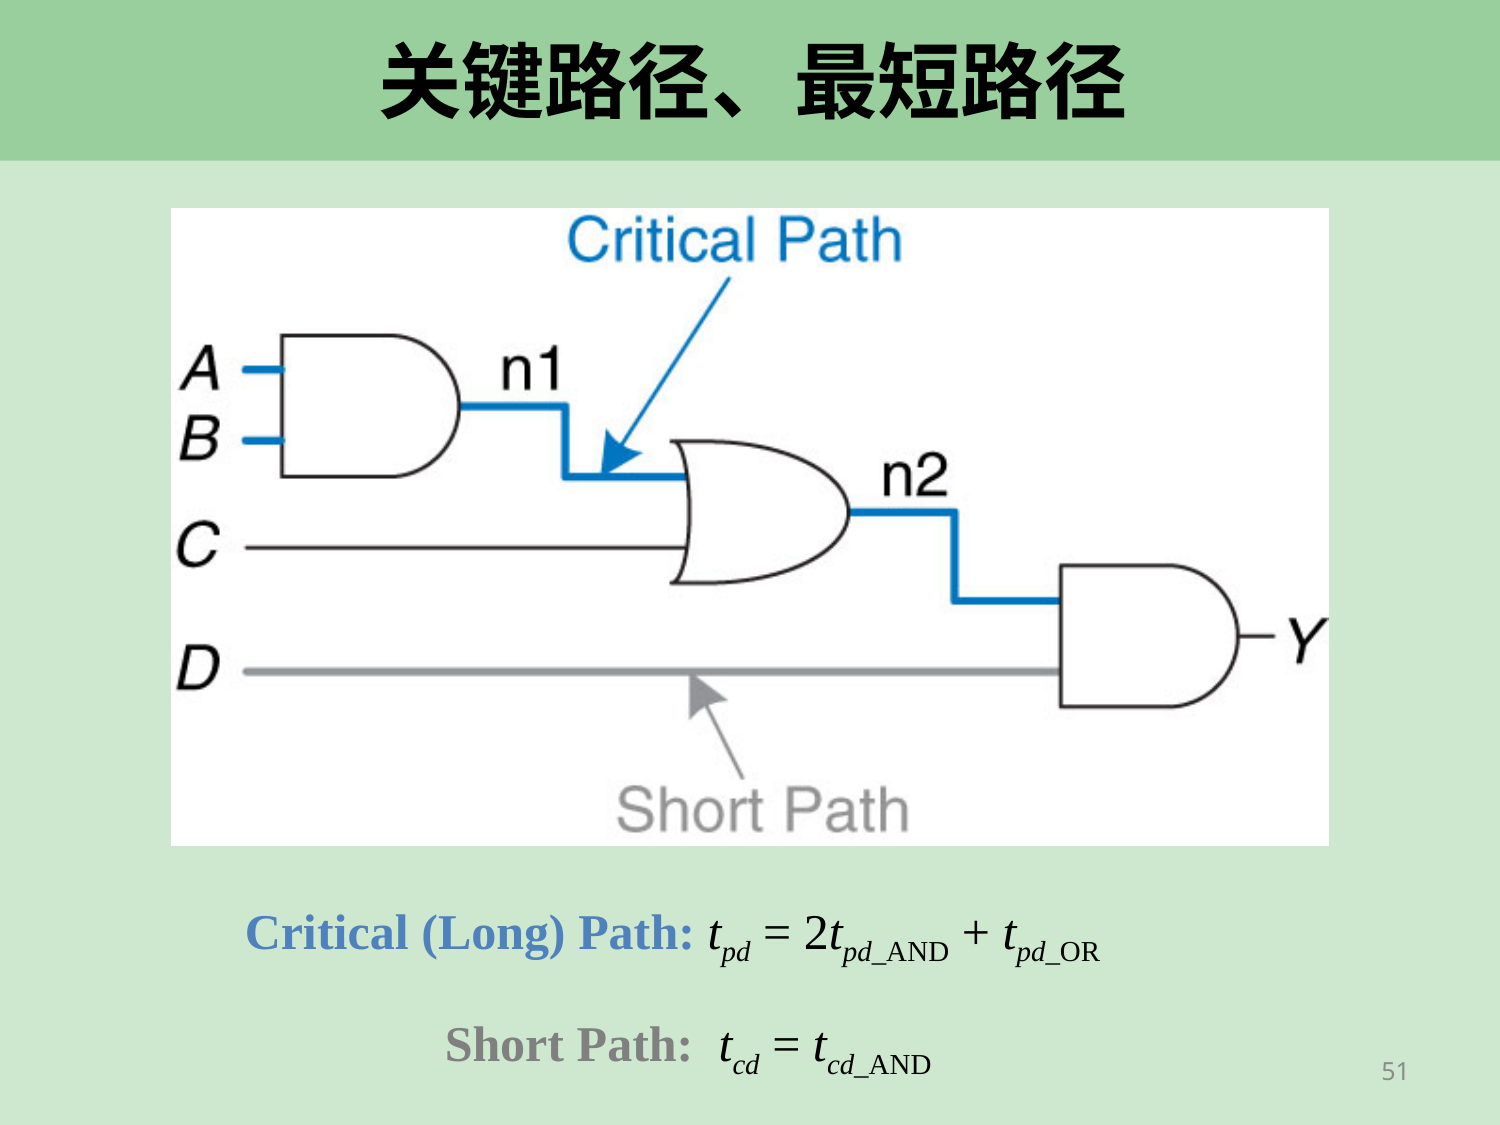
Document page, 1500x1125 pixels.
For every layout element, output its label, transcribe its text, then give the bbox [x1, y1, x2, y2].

title 关键路径、最短路径 [17, 15, 1489, 143]
picture [170, 207, 1329, 847]
slide_number 51 [1187, 1042, 1425, 1103]
text_box Critical (Long) Path: tpd = 2tpd_AND + tpd_OR Short Path: tcd = tcd_AND [229, 857, 1270, 1088]
